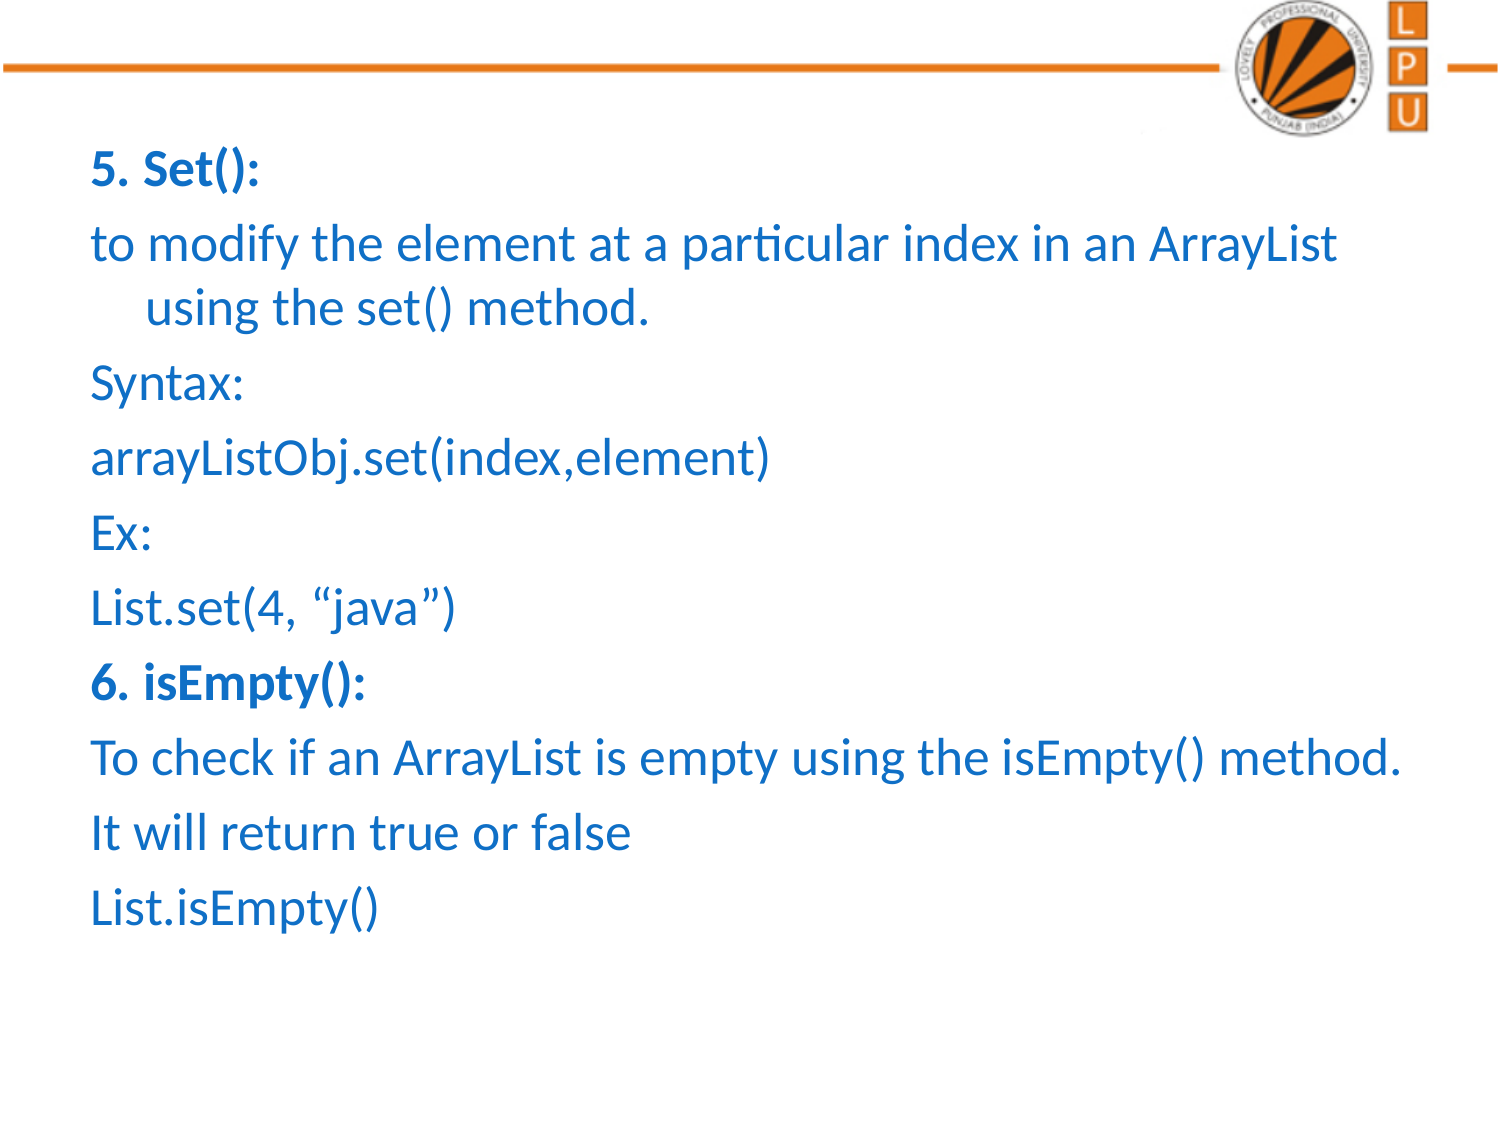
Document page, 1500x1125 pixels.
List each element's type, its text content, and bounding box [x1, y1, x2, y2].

picture [3, 0, 1500, 155]
list 5. Set(): to modify the element at a particular index in an ArrayList using the set() method. Syntax: arrayListObj.set(index,element) Ex: List.set(4, “java”) 6. isEmpty(): To check if an ArrayList is empty using the isEmpty() method. It will return true or false List.isEmpty() [75, 50, 1425, 1005]
